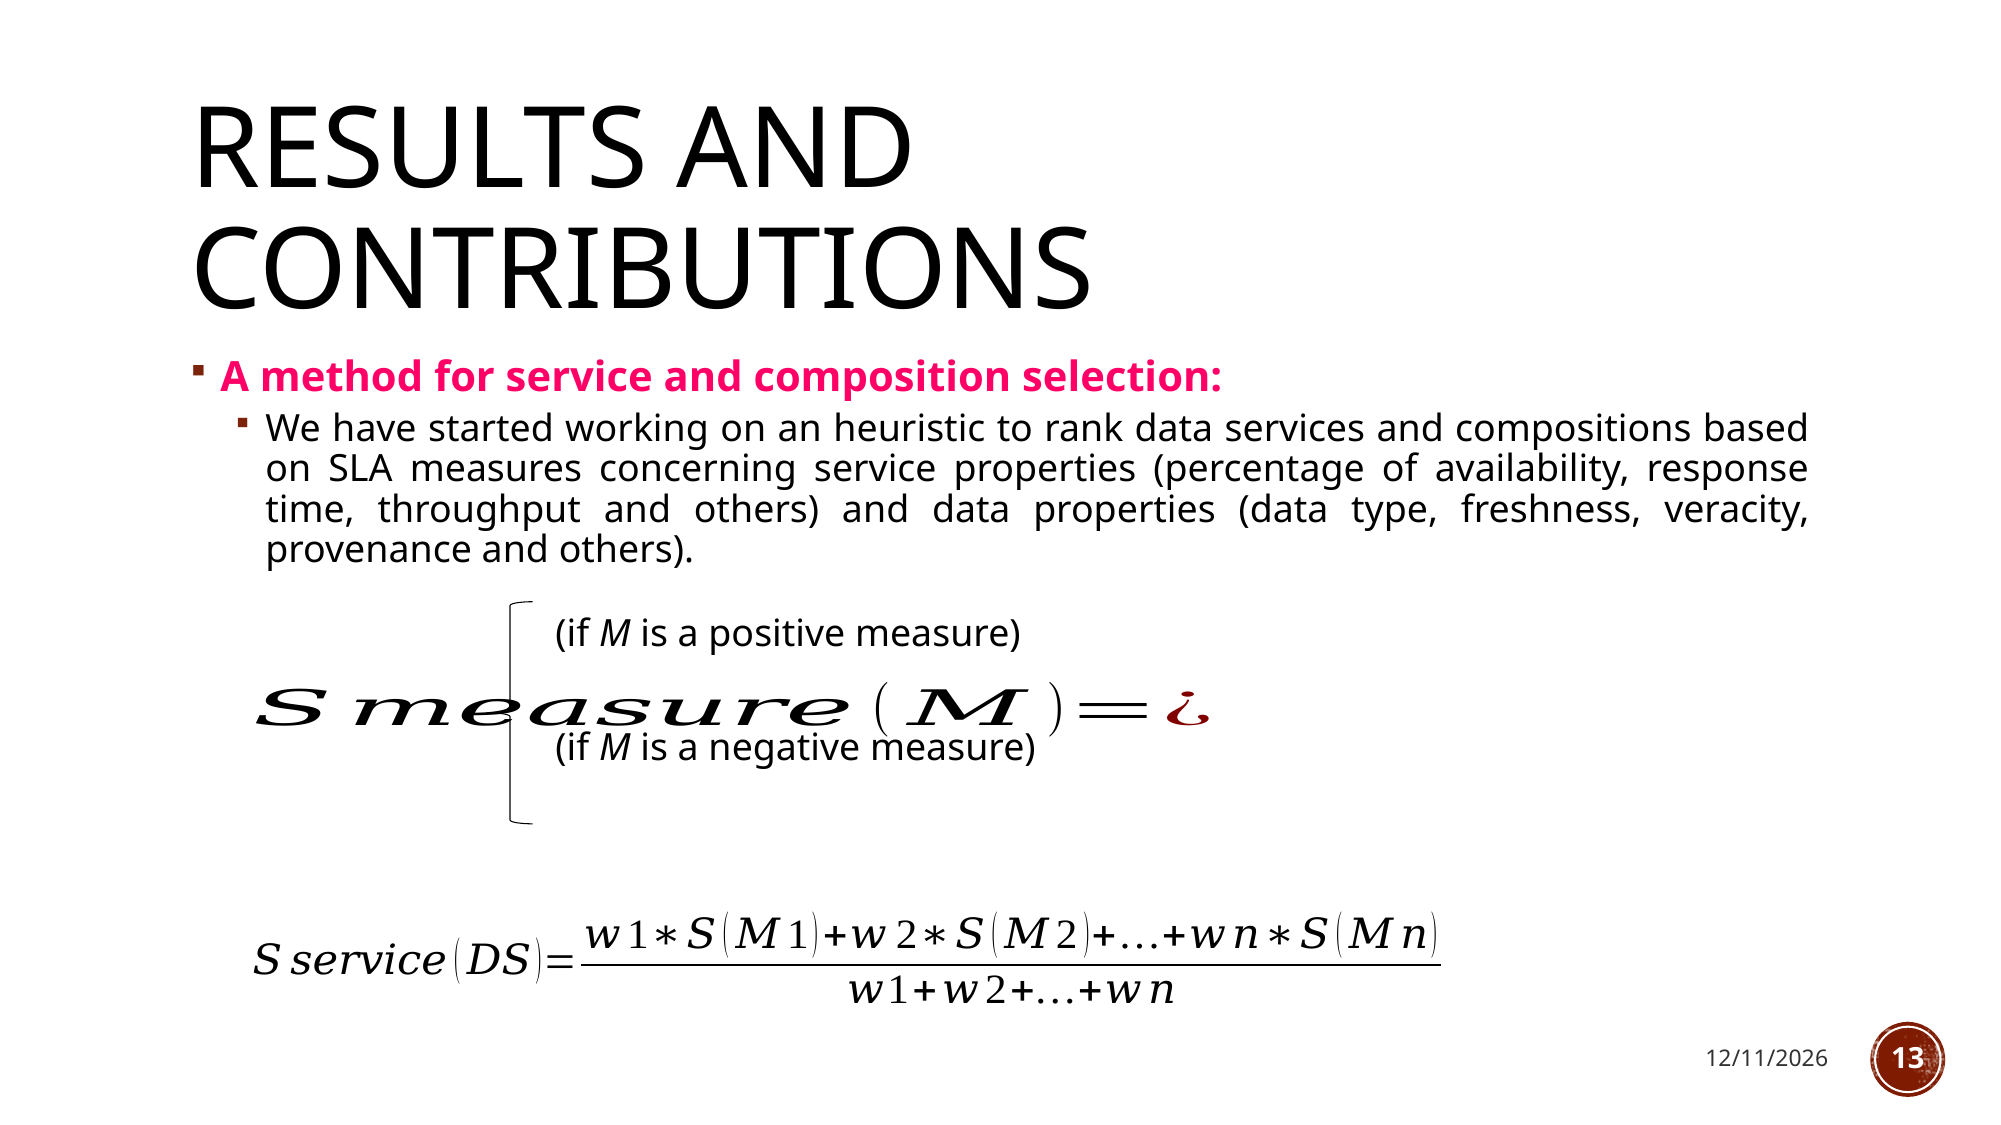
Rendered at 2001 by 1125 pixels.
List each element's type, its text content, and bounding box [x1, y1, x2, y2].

title Results and contributions [175, 79, 1826, 344]
slide_number 13 [1855, 1028, 1961, 1089]
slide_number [1306, 1028, 1844, 1089]
list A method for service and composition selection: We have started working on an heuristic to rank data services and compositions based on SLA measures concerning service properties (percentage of availability, response time, throughput and others) and data properties (data type, freshness, veracity, provenance and others). [175, 348, 1826, 1013]
text_box [486, 601, 533, 825]
